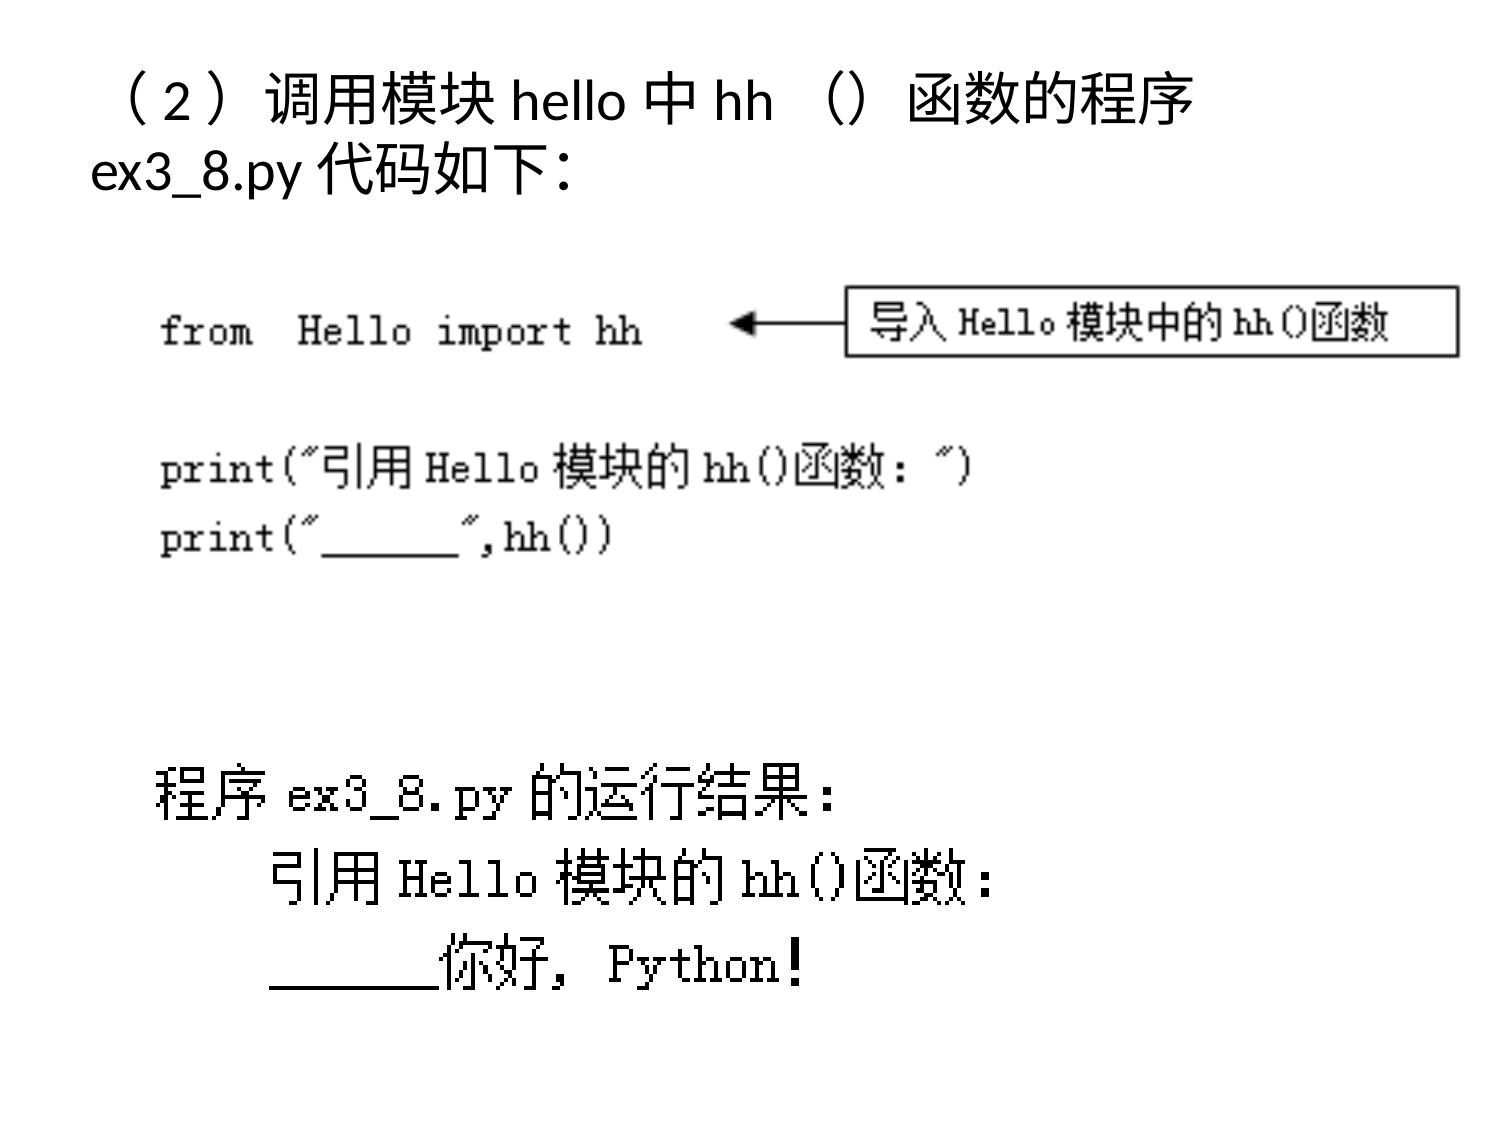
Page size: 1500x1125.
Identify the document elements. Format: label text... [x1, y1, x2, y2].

list （2）调用模块hello中hh（）函数的程序ex3_8.py代码如下： [75, 54, 1425, 929]
picture [123, 266, 1477, 575]
picture [128, 739, 1023, 1048]
